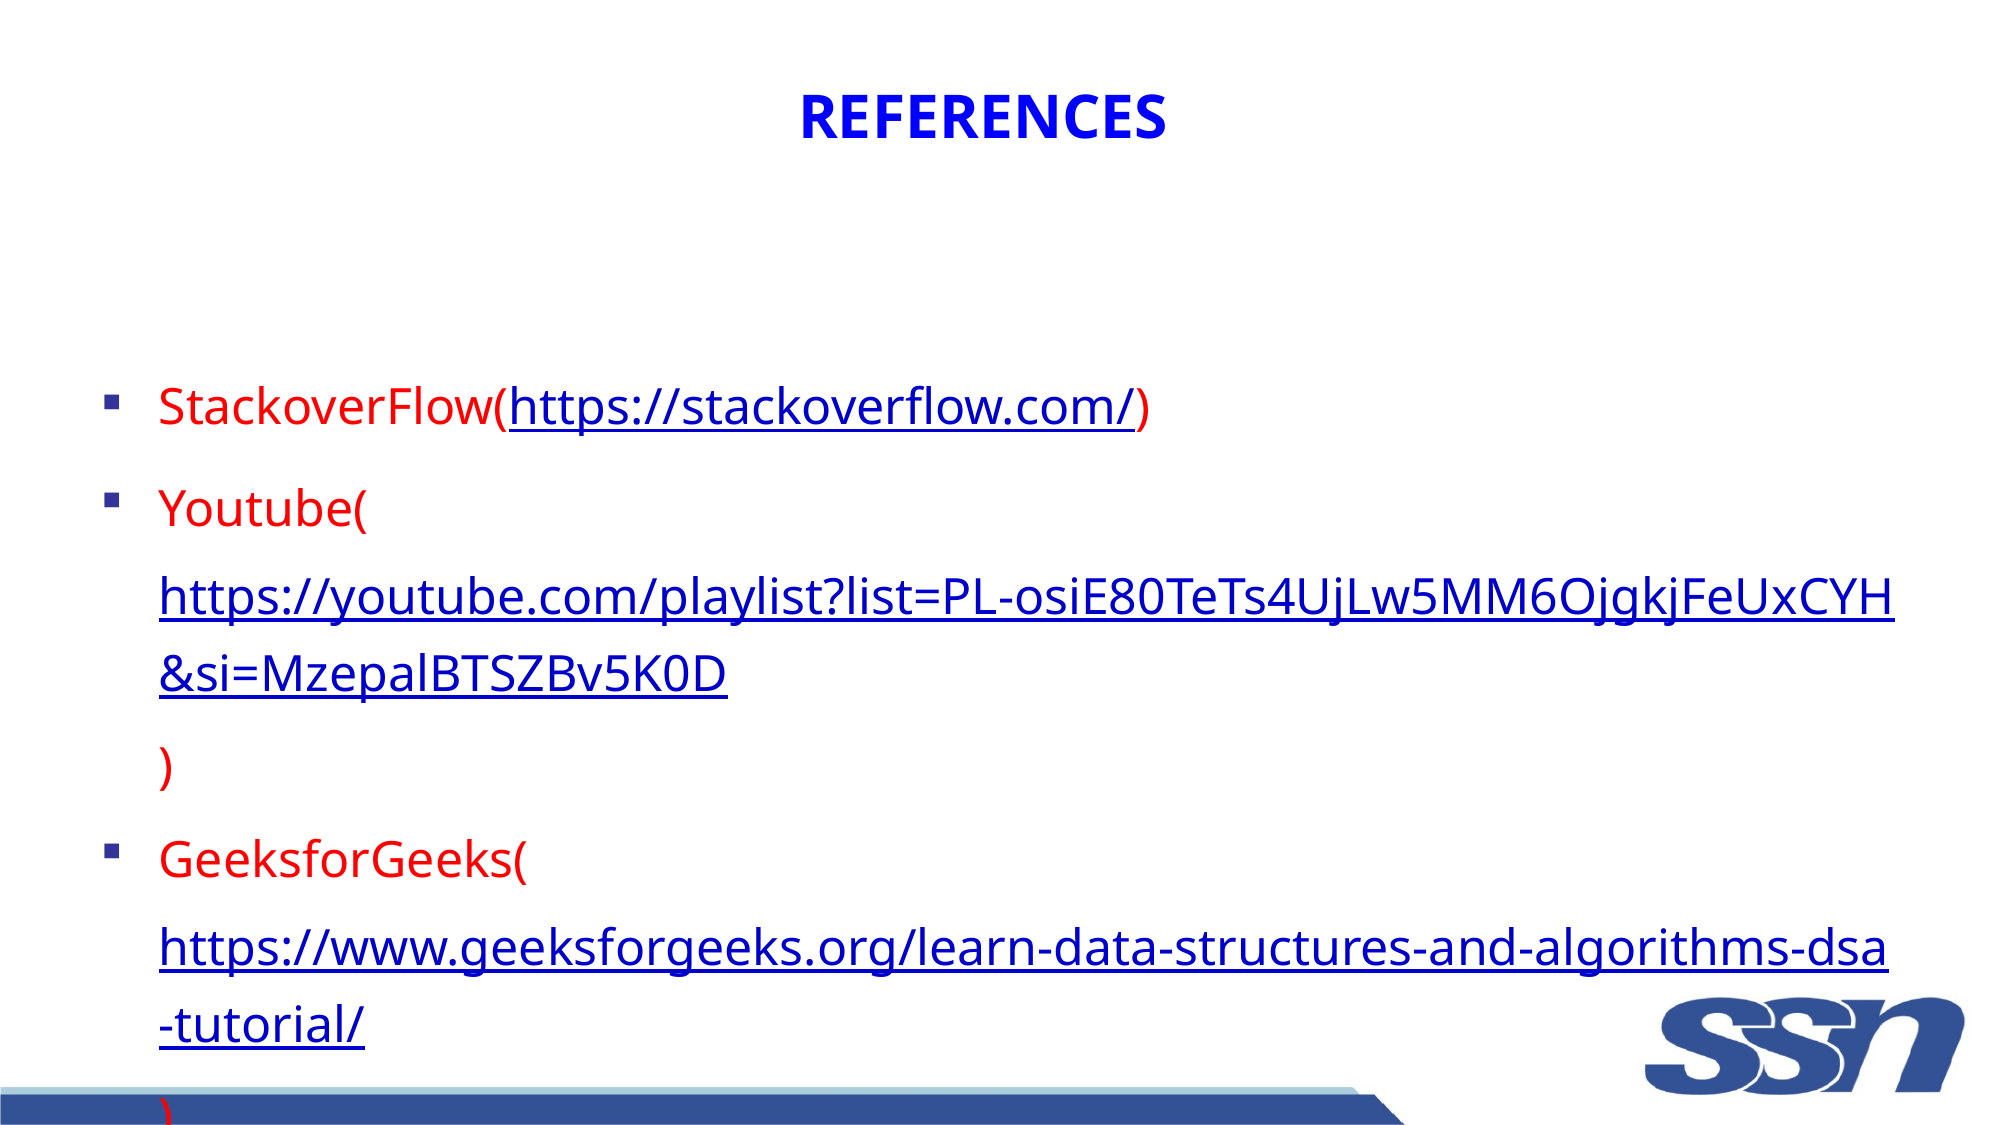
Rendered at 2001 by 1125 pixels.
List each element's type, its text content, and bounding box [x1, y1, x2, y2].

picture [0, 962, 1467, 1125]
title REFERENCES [83, 58, 1884, 171]
picture [1625, 986, 1992, 1125]
list StackoverFlow(https://stackoverflow.com/) Youtube(https://youtube.com/playlist?list=PL-osiE80TeTs4UjLw5MM6OjgkjFeUxCYH&si=MzepalBTSZBv5K0D) GeeksforGeeks(https://www.geeksforgeeks.org/learn-data-structures-and-algorithms-dsa-tutorial/) [83, 338, 1918, 755]
